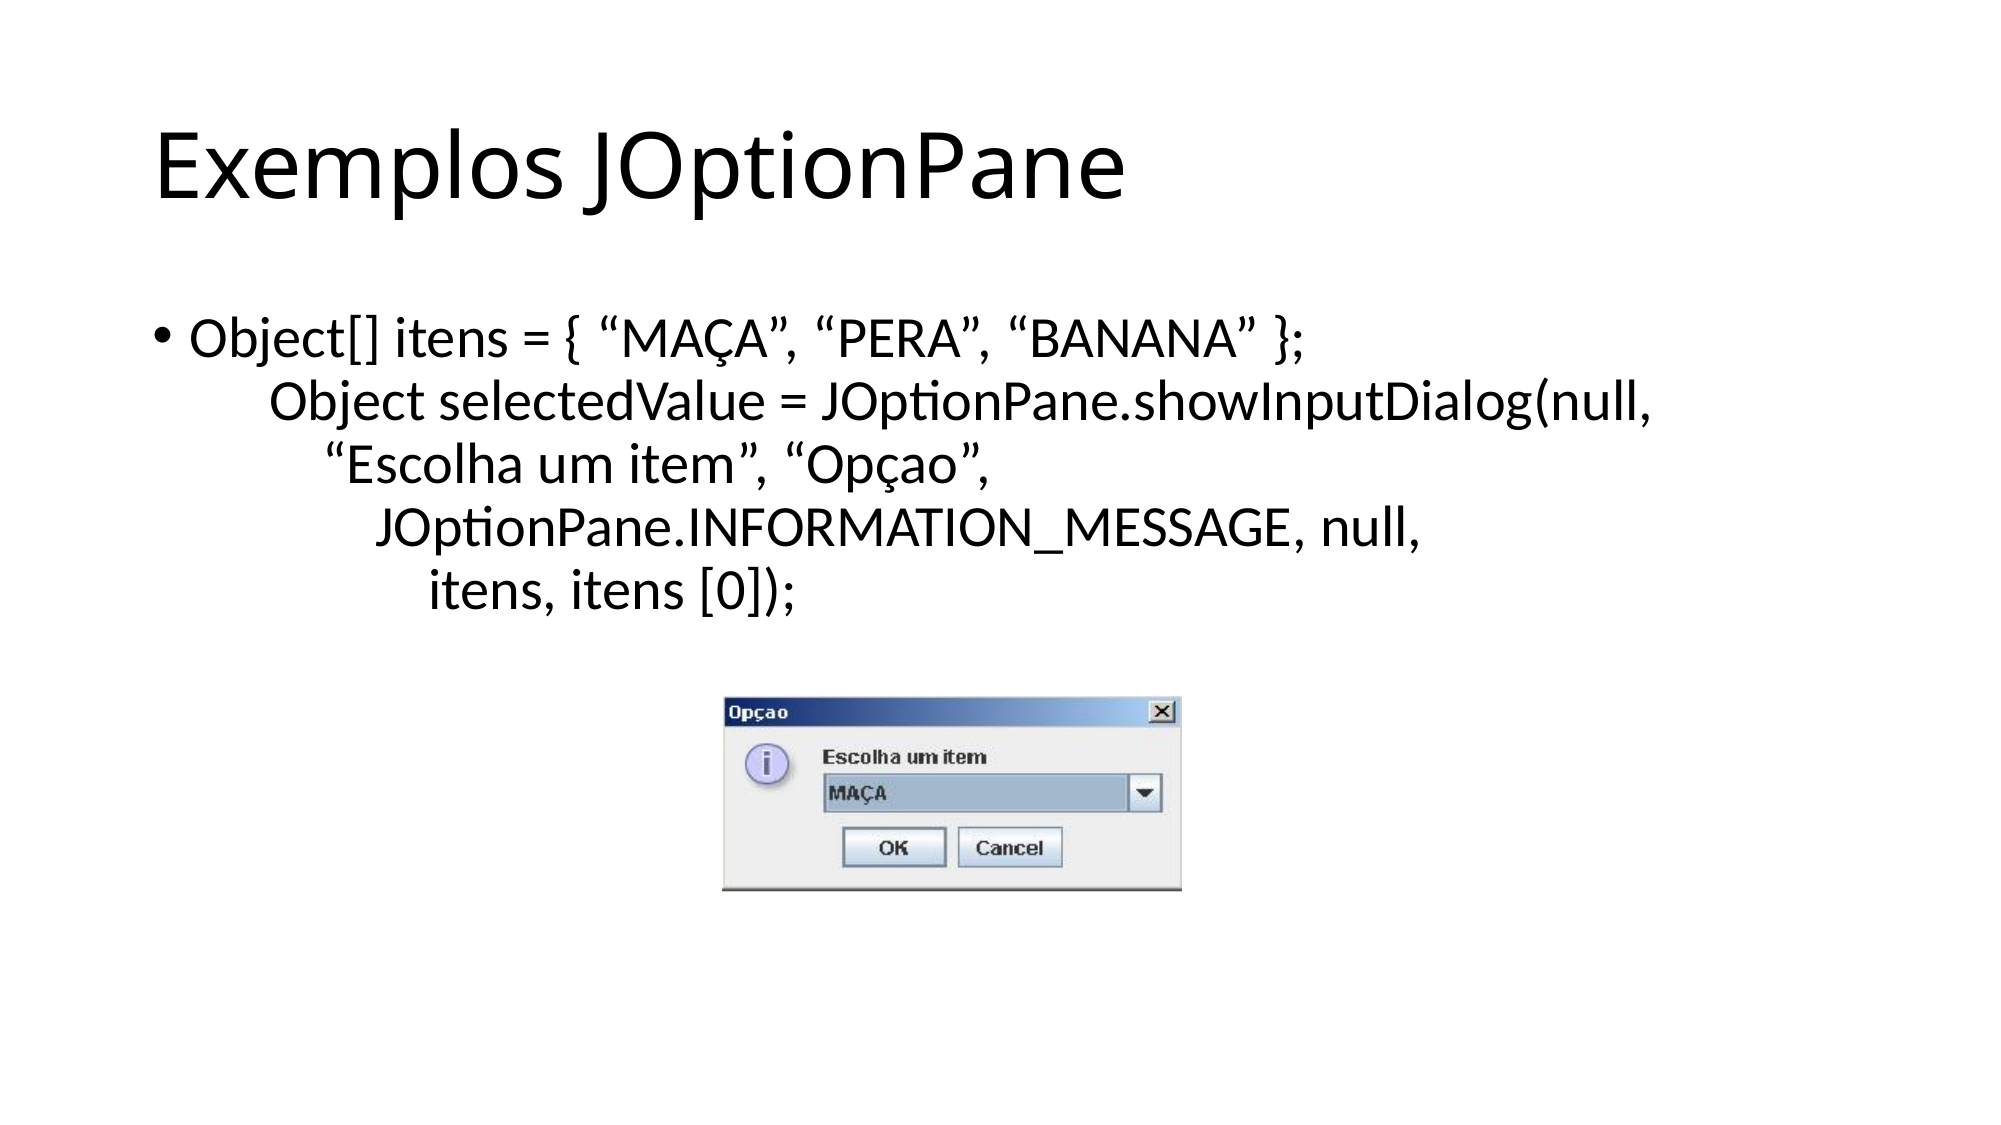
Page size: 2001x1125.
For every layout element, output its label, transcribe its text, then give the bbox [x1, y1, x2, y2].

title Exemplos JOptionPane [137, 59, 1863, 278]
picture [722, 695, 1182, 893]
list Object[] itens = { “MAÇA”, “PERA”, “BANANA” }; Object selectedValue = JOptionPane.showInputDialog(null, “Escolha um item”, “Opçao”, JOptionPane.INFORMATION_MESSAGE, null, itens, itens [0]); [137, 299, 1863, 1014]
